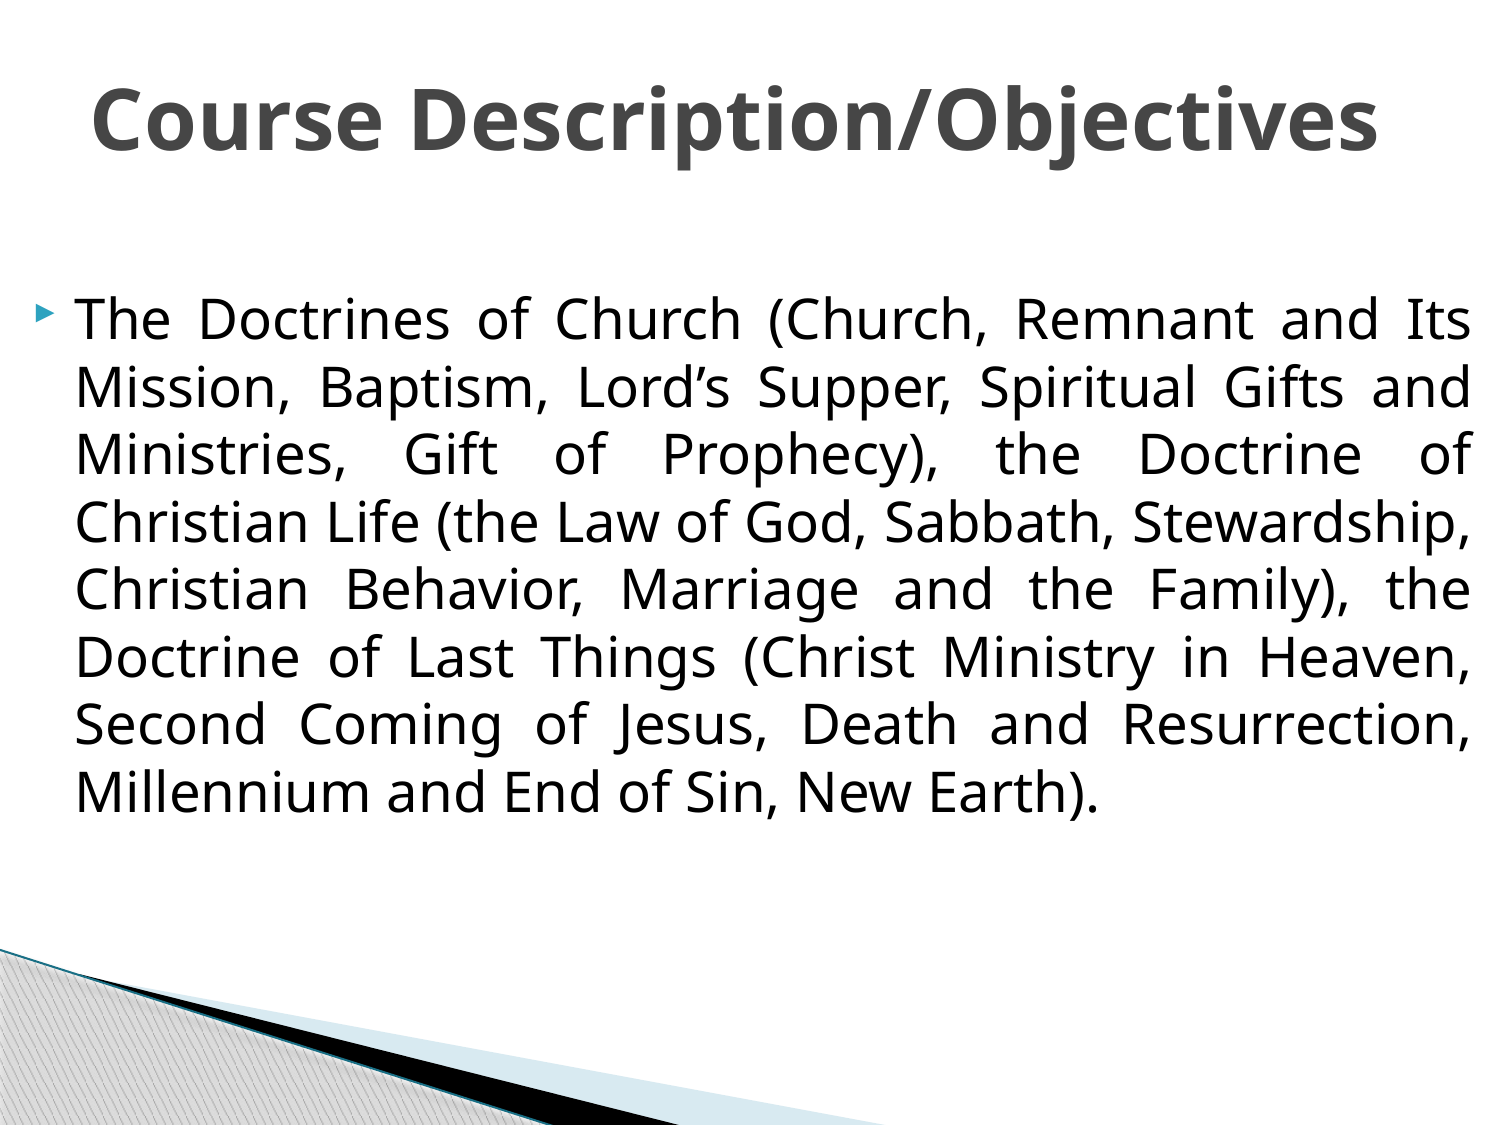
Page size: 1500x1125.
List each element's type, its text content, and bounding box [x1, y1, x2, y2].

title Course Description/Objectives [75, 45, 1425, 188]
list The Doctrines of Church (Church, Remnant and Its Mission, Baptism, Lord’s Supper, Spiritual Gifts and Ministries, Gift of Prophecy), the Doctrine of Christian Life (the Law of God, Sabbath, Stewardship, Christian Behavior, Marriage and the Family), the Doctrine of Last Things (Christ Ministry in Heaven, Second Coming of Jesus, Death and Resurrection, Millennium and End of Sin, New Earth). [0, 200, 1488, 1113]
